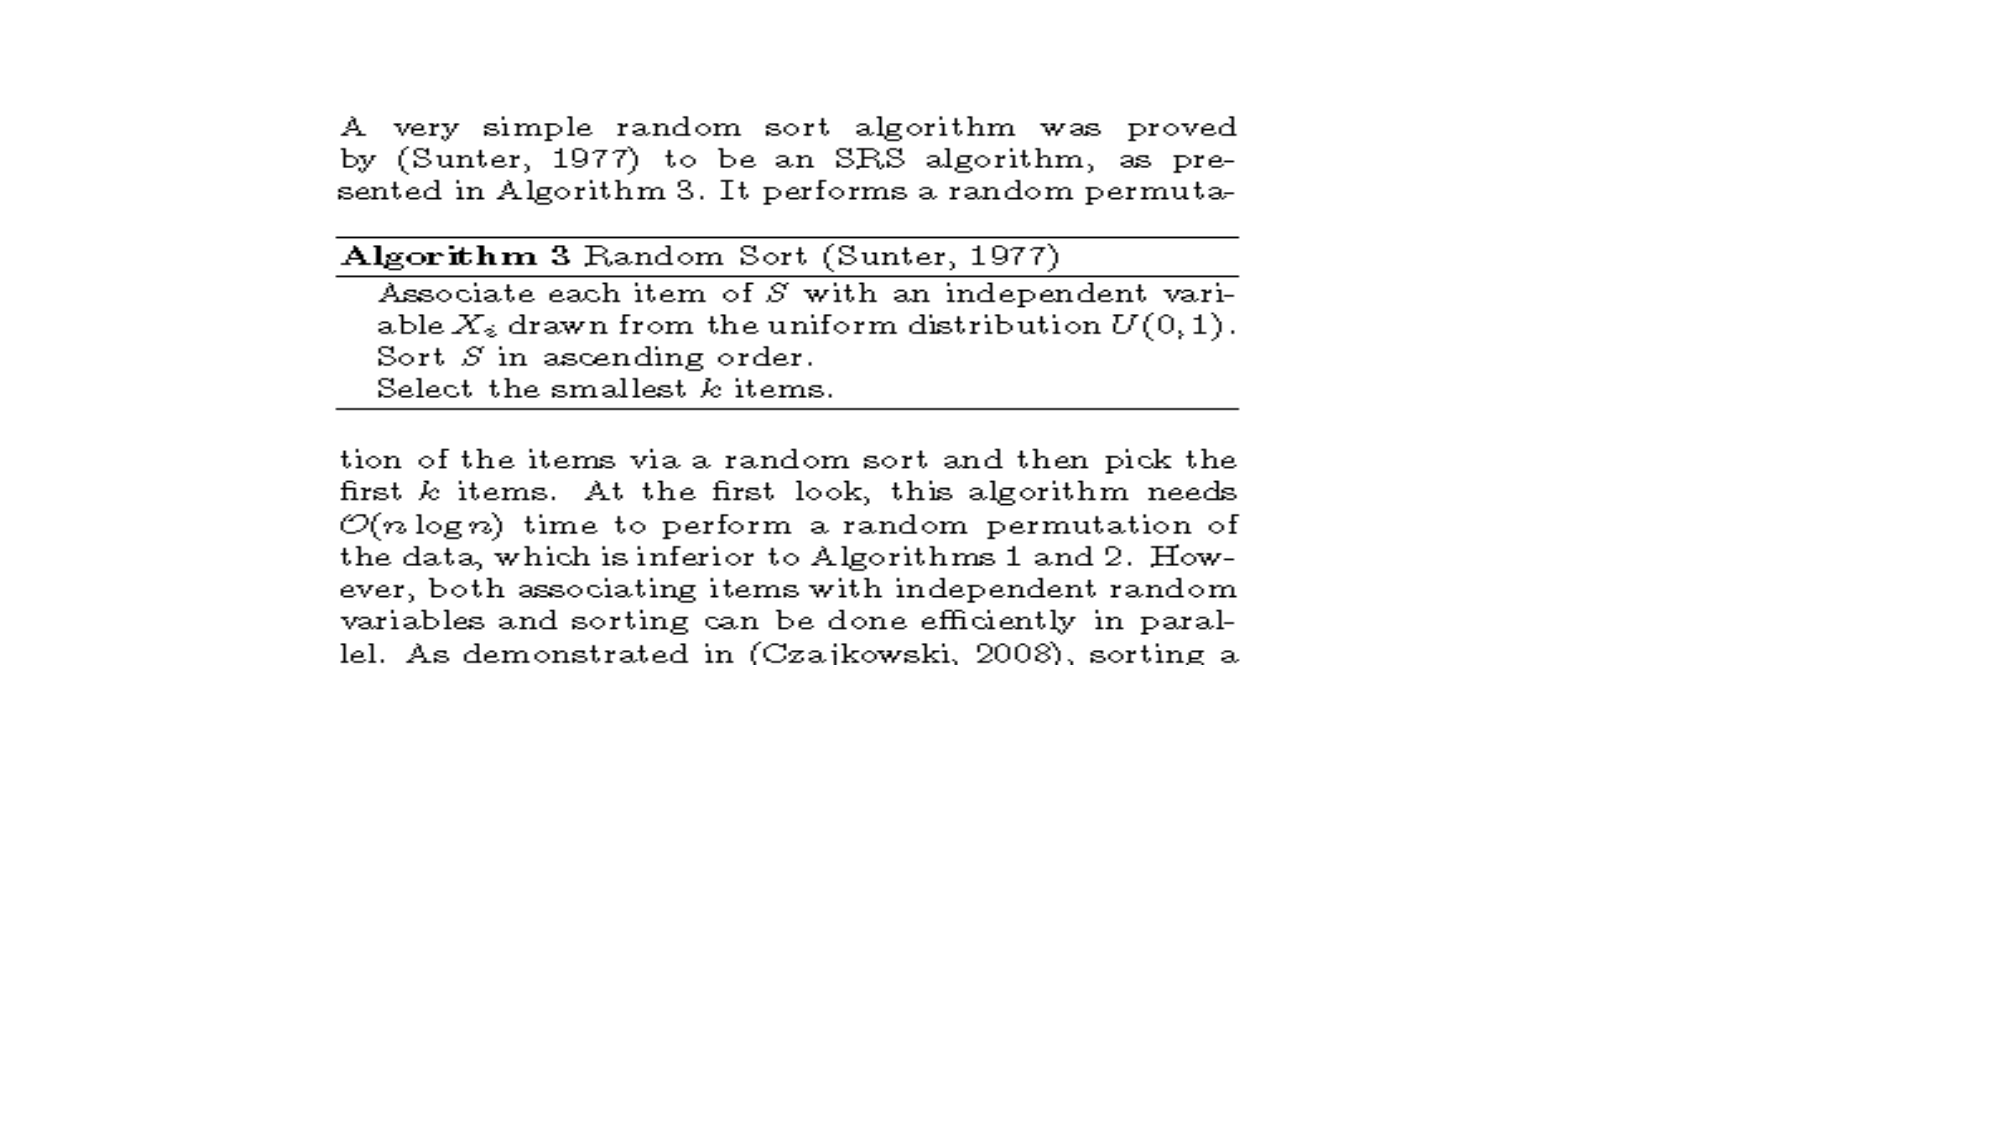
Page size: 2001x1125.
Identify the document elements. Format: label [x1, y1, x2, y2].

list [329, 99, 1271, 665]
